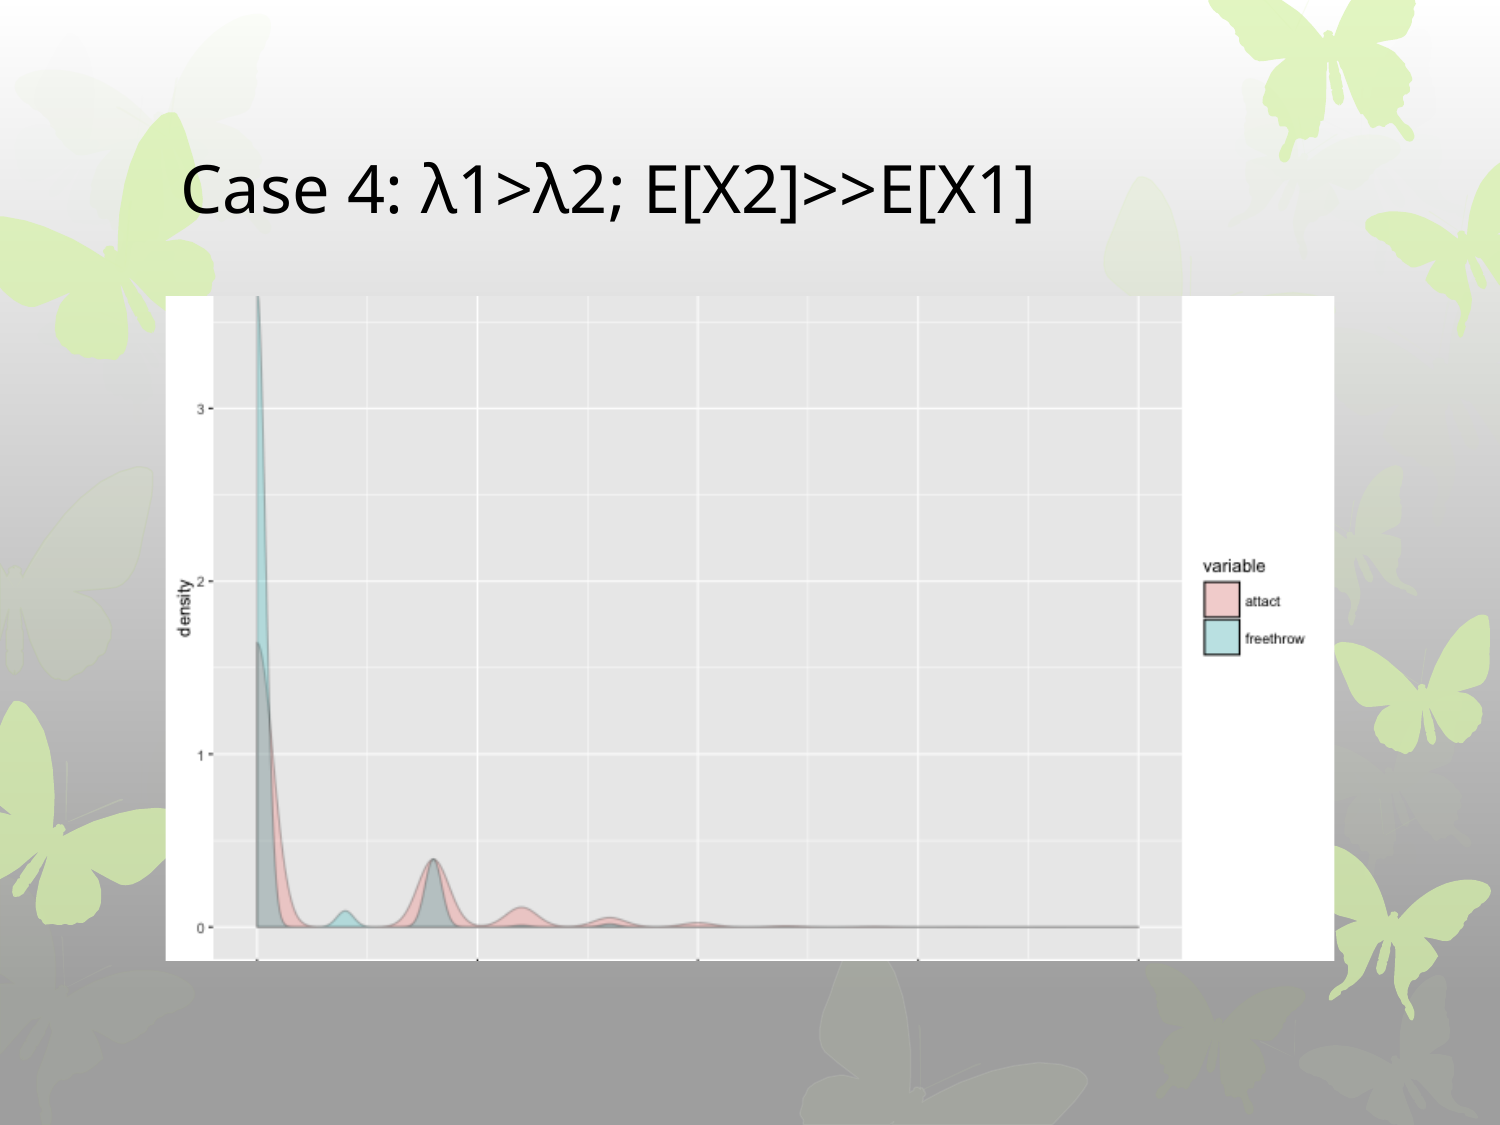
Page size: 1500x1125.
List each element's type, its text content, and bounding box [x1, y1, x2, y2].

title Case 4: λ1>λ2; E[X2]>>E[X1] [165, 110, 1335, 263]
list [165, 296, 1335, 962]
